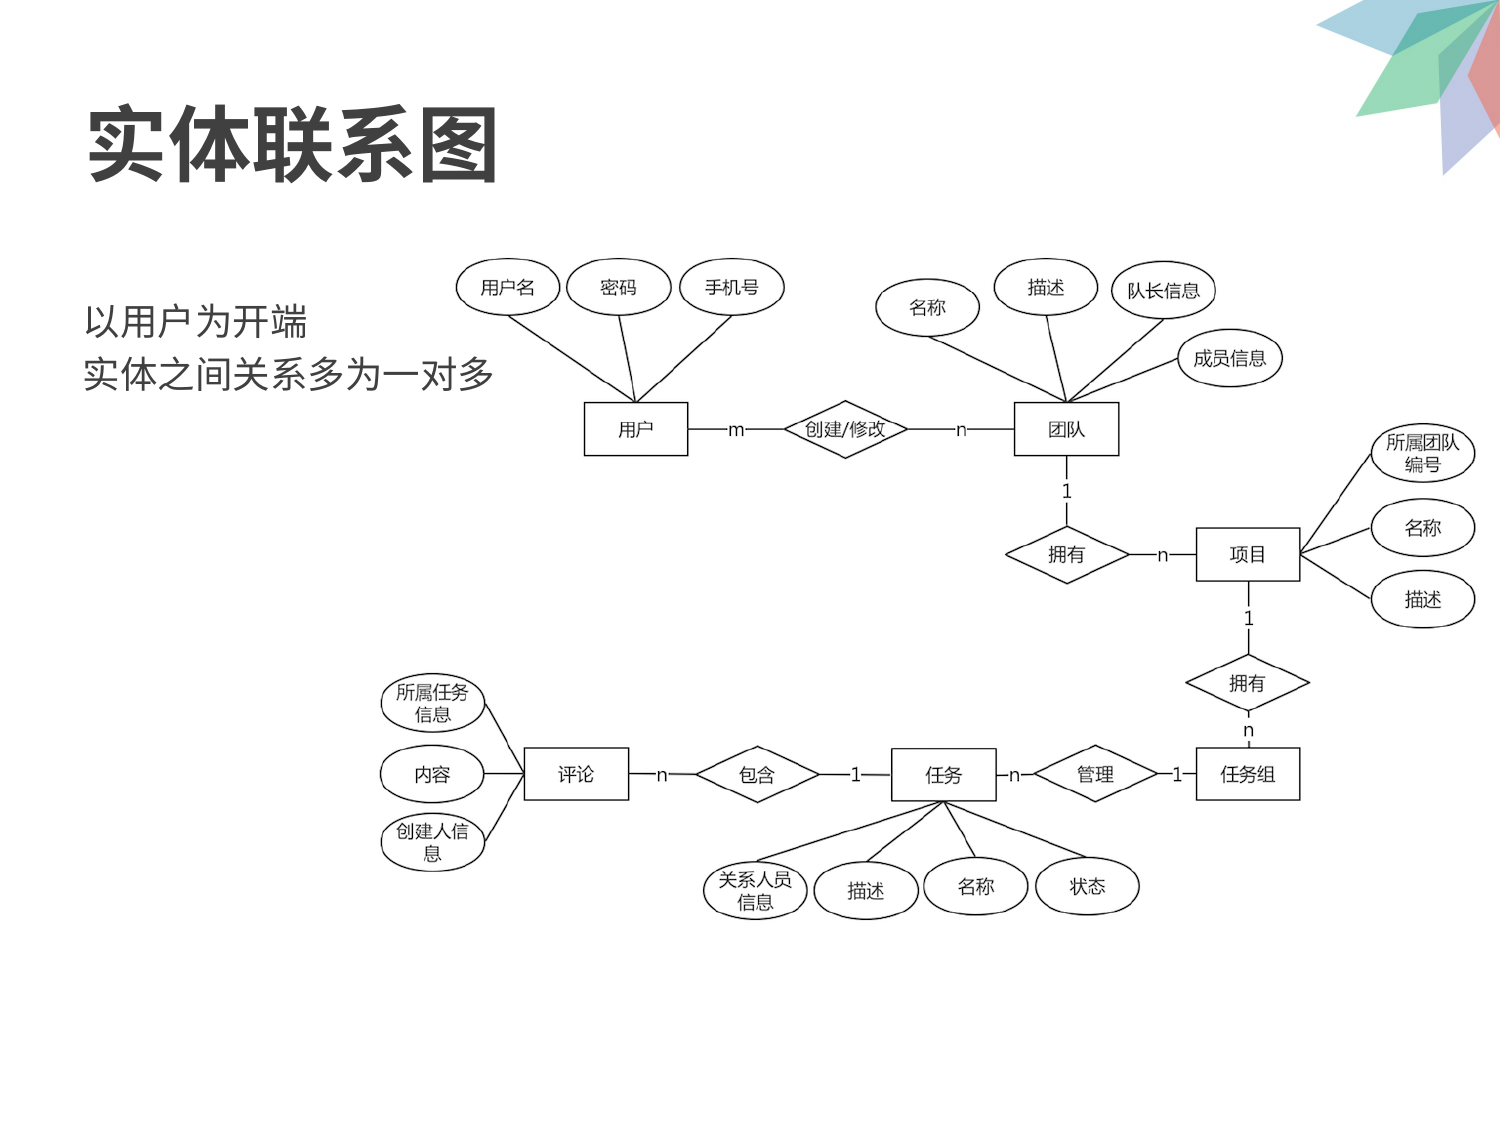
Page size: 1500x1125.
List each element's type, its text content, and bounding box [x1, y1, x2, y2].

list 以用户为开端 实体之间关系多为一对多 [17, 290, 336, 882]
title 实体联系图 [70, 54, 1500, 230]
picture [0, 0, 1500, 1125]
